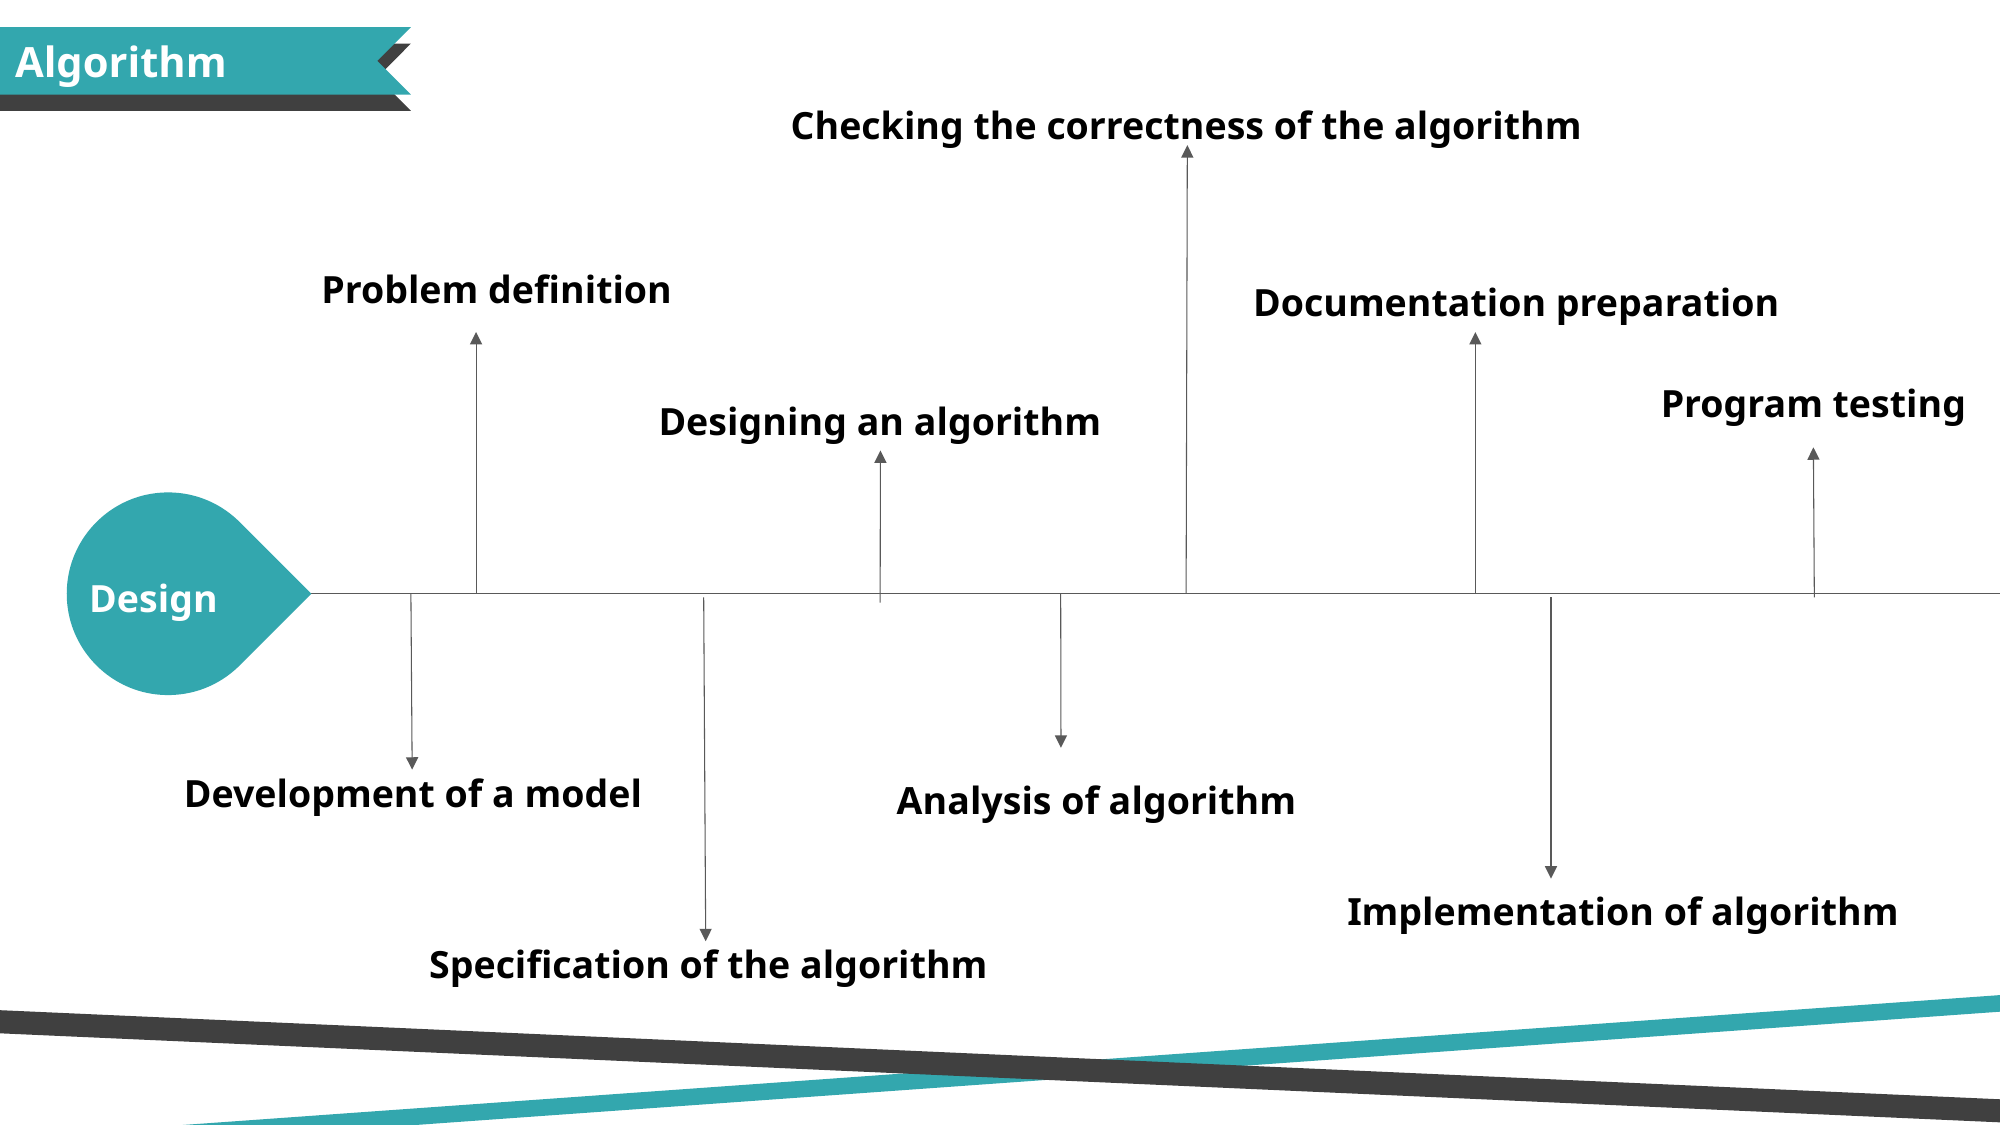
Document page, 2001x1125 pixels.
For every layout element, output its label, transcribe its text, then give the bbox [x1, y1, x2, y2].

text_box Checking the correctness of the algorithm [775, 94, 1598, 155]
text_box Implementation of algorithm [1332, 880, 1914, 941]
text_box Algorithm [0, 28, 242, 94]
text_box Analysis of algorithm [881, 769, 1312, 830]
text_box Program testing [1646, 372, 1982, 433]
text_box [0, 26, 414, 96]
text_box [0, 96, 414, 112]
text_box [0, 1009, 2000, 1124]
text_box [1105, 994, 2000, 1065]
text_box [66, 492, 307, 696]
text_box Specification of the algorithm [414, 933, 1004, 994]
text_box [380, 42, 414, 69]
text_box [168, 1074, 1046, 1125]
text_box Development of a model [169, 762, 703, 823]
text_box Problem definition [306, 258, 706, 318]
text_box Designing an algorithm [643, 390, 1117, 450]
text_box Documentation preparation [1238, 271, 1814, 332]
